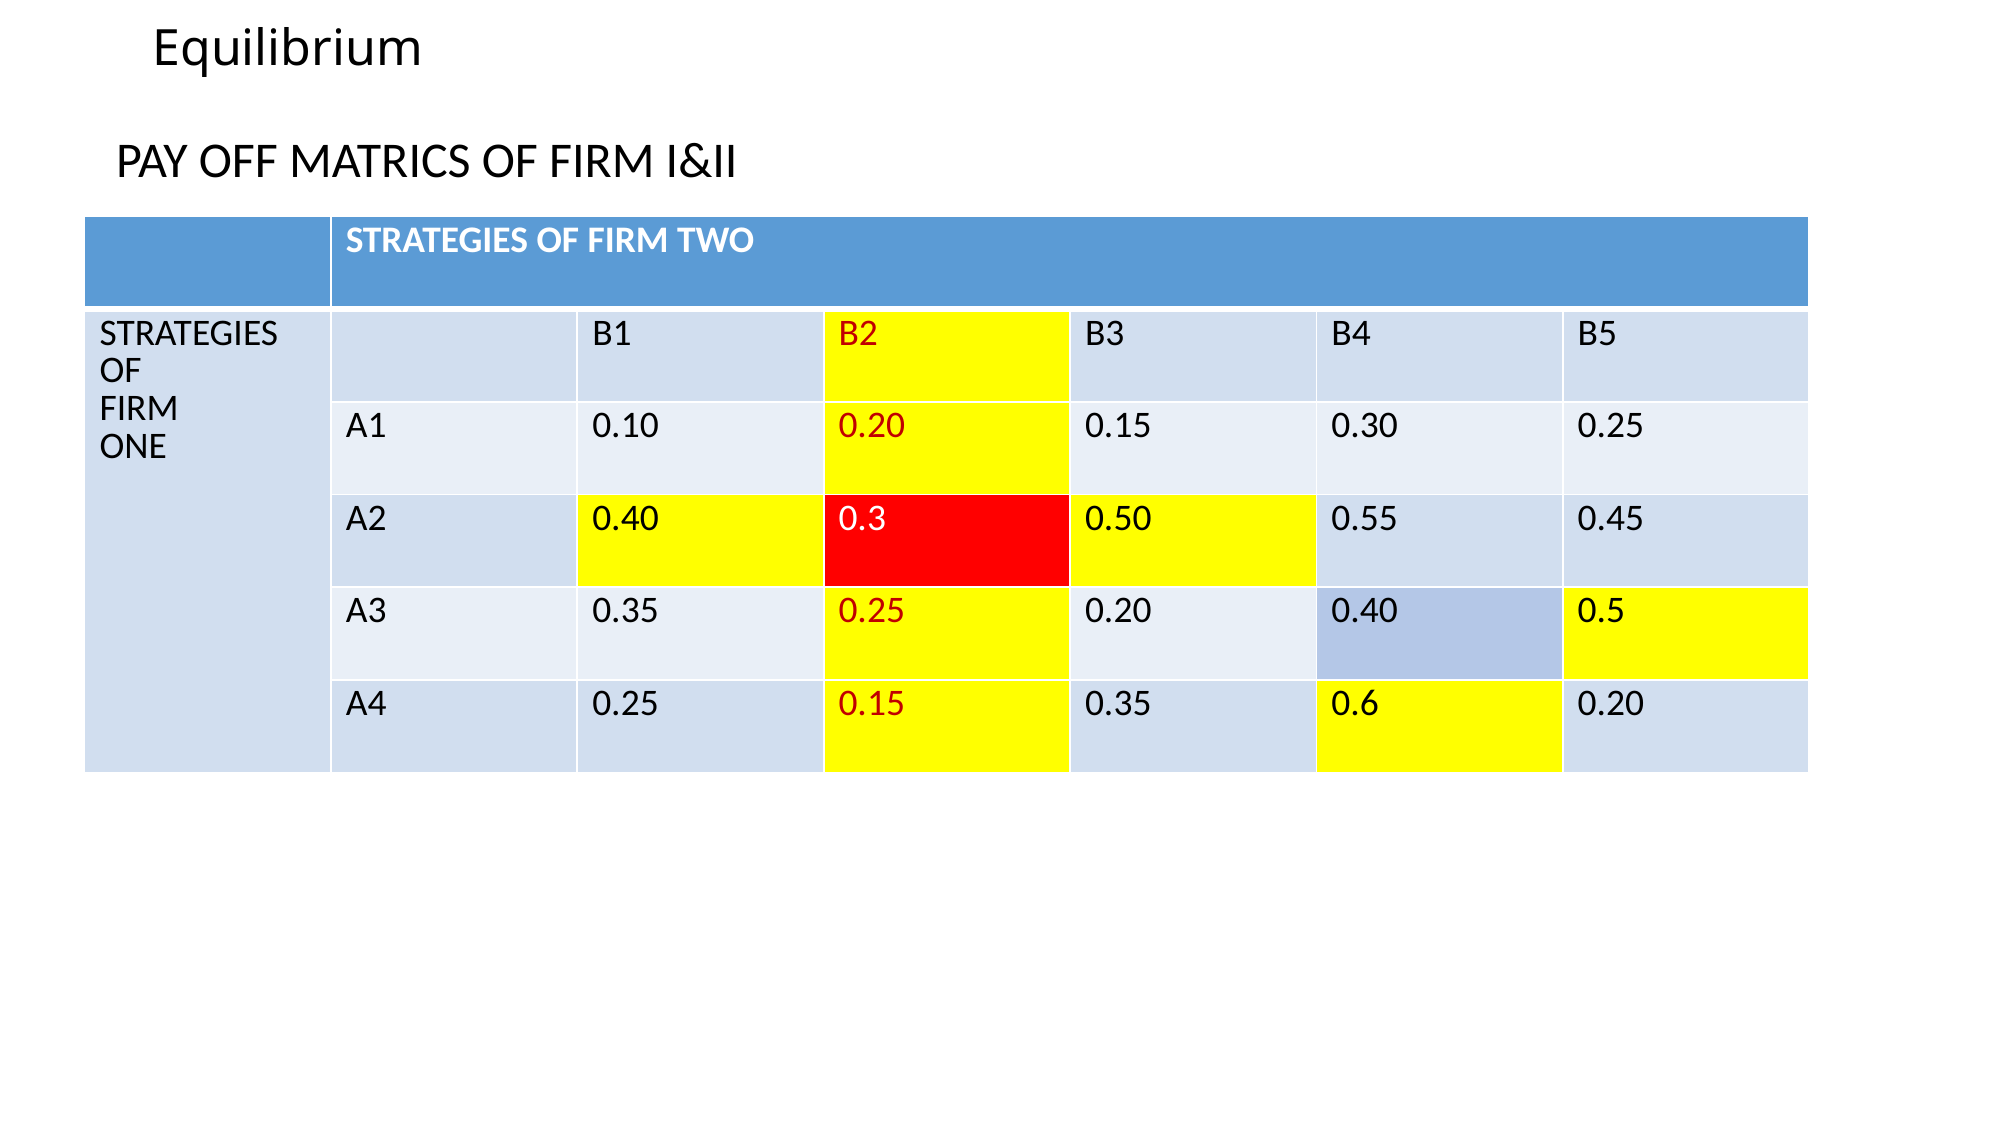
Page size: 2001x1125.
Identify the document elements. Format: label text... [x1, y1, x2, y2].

table_cell B1 [578, 312, 823, 401]
table_cell 0.20 [1564, 681, 1808, 772]
table_cell 0.35 [578, 588, 823, 679]
table_cell 0.25 [578, 681, 823, 772]
title Equilibrium [137, 0, 1863, 100]
table_cell 0.20 [825, 403, 1069, 494]
table_cell 0.30 [1317, 403, 1562, 494]
table_cell 0.35 [1071, 681, 1316, 772]
table_cell A4 [332, 681, 576, 772]
table_cell B2 [825, 312, 1069, 401]
table_cell B4 [1317, 312, 1562, 401]
table_header STRATEGIES OF FIRM TWO [332, 217, 1808, 306]
table_cell 0.5 [1564, 588, 1808, 679]
table_cell A1 [332, 403, 576, 494]
table_cell [332, 312, 576, 401]
table_cell 0.3 [825, 495, 1069, 586]
table_cell 0.40 [578, 495, 823, 586]
table_cell 0.10 [578, 403, 823, 494]
table_cell A2 [332, 495, 576, 586]
table_cell 0.25 [825, 588, 1069, 679]
table_header [85, 217, 330, 306]
table_cell 0.45 [1564, 495, 1808, 586]
table_cell A3 [332, 588, 576, 679]
table_cell 0.15 [825, 681, 1069, 772]
table_cell 0.40 [1317, 588, 1562, 679]
table_cell B3 [1071, 312, 1316, 401]
text_box PAY OFF MATRICS OF FIRM I&II [101, 120, 2000, 195]
table_cell B5 [1564, 312, 1808, 401]
table_cell 0.20 [1071, 588, 1316, 679]
table_cell 0.6 [1317, 681, 1562, 772]
table_cell 0.25 [1564, 403, 1808, 494]
table_cell 0.55 [1317, 495, 1562, 586]
table_cell 0.15 [1071, 403, 1316, 494]
table_cell 0.50 [1071, 495, 1316, 586]
table_cell STRATEGIES OF FIRM ONE [85, 312, 330, 772]
